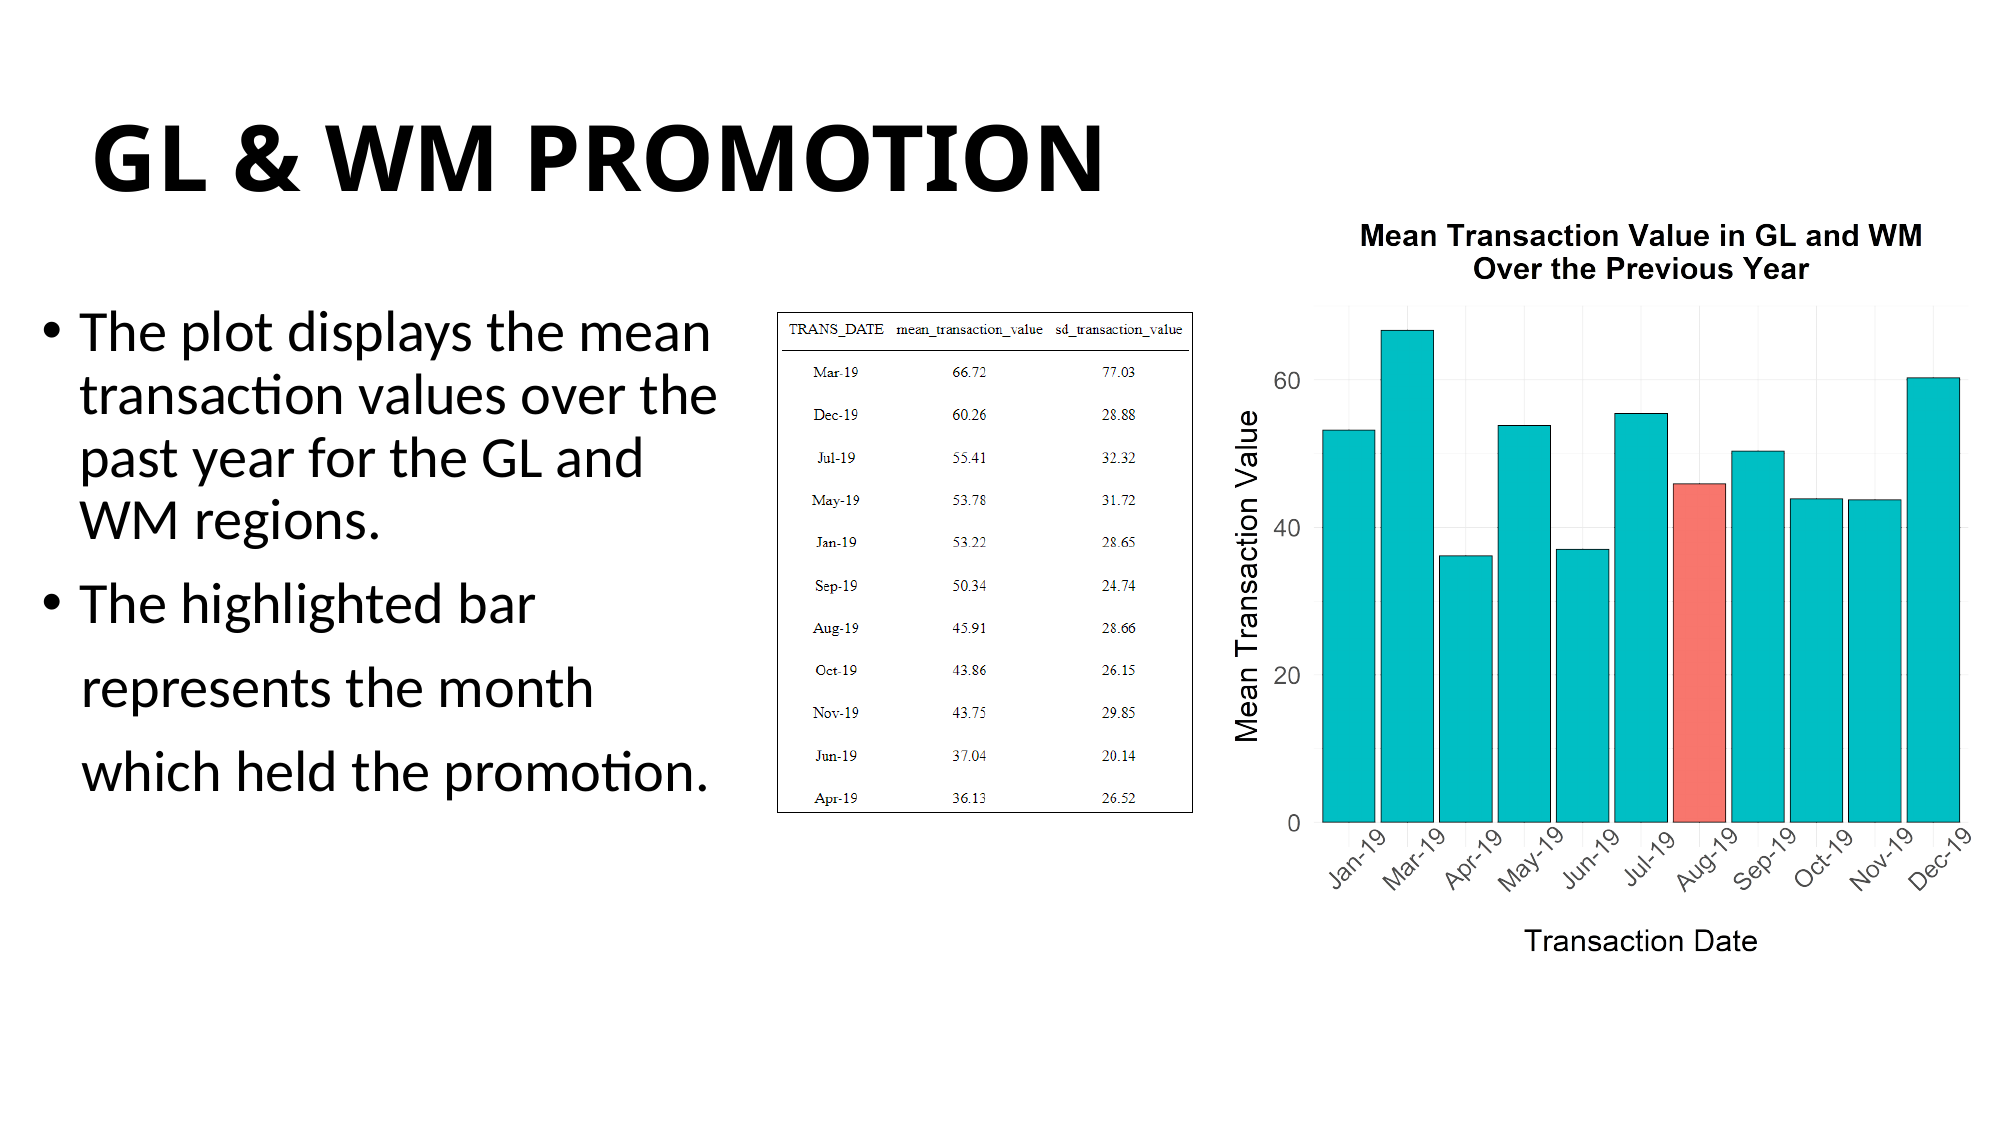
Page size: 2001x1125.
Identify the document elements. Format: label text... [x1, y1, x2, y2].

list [1229, 218, 1974, 963]
title GL & WM PROMOTION [75, 53, 1801, 271]
text_box The plot displays the mean transaction values over the past year for the GL and WM regions. The highlighted bar represents the month which held the promotion. [26, 293, 738, 1008]
picture [777, 312, 1193, 813]
